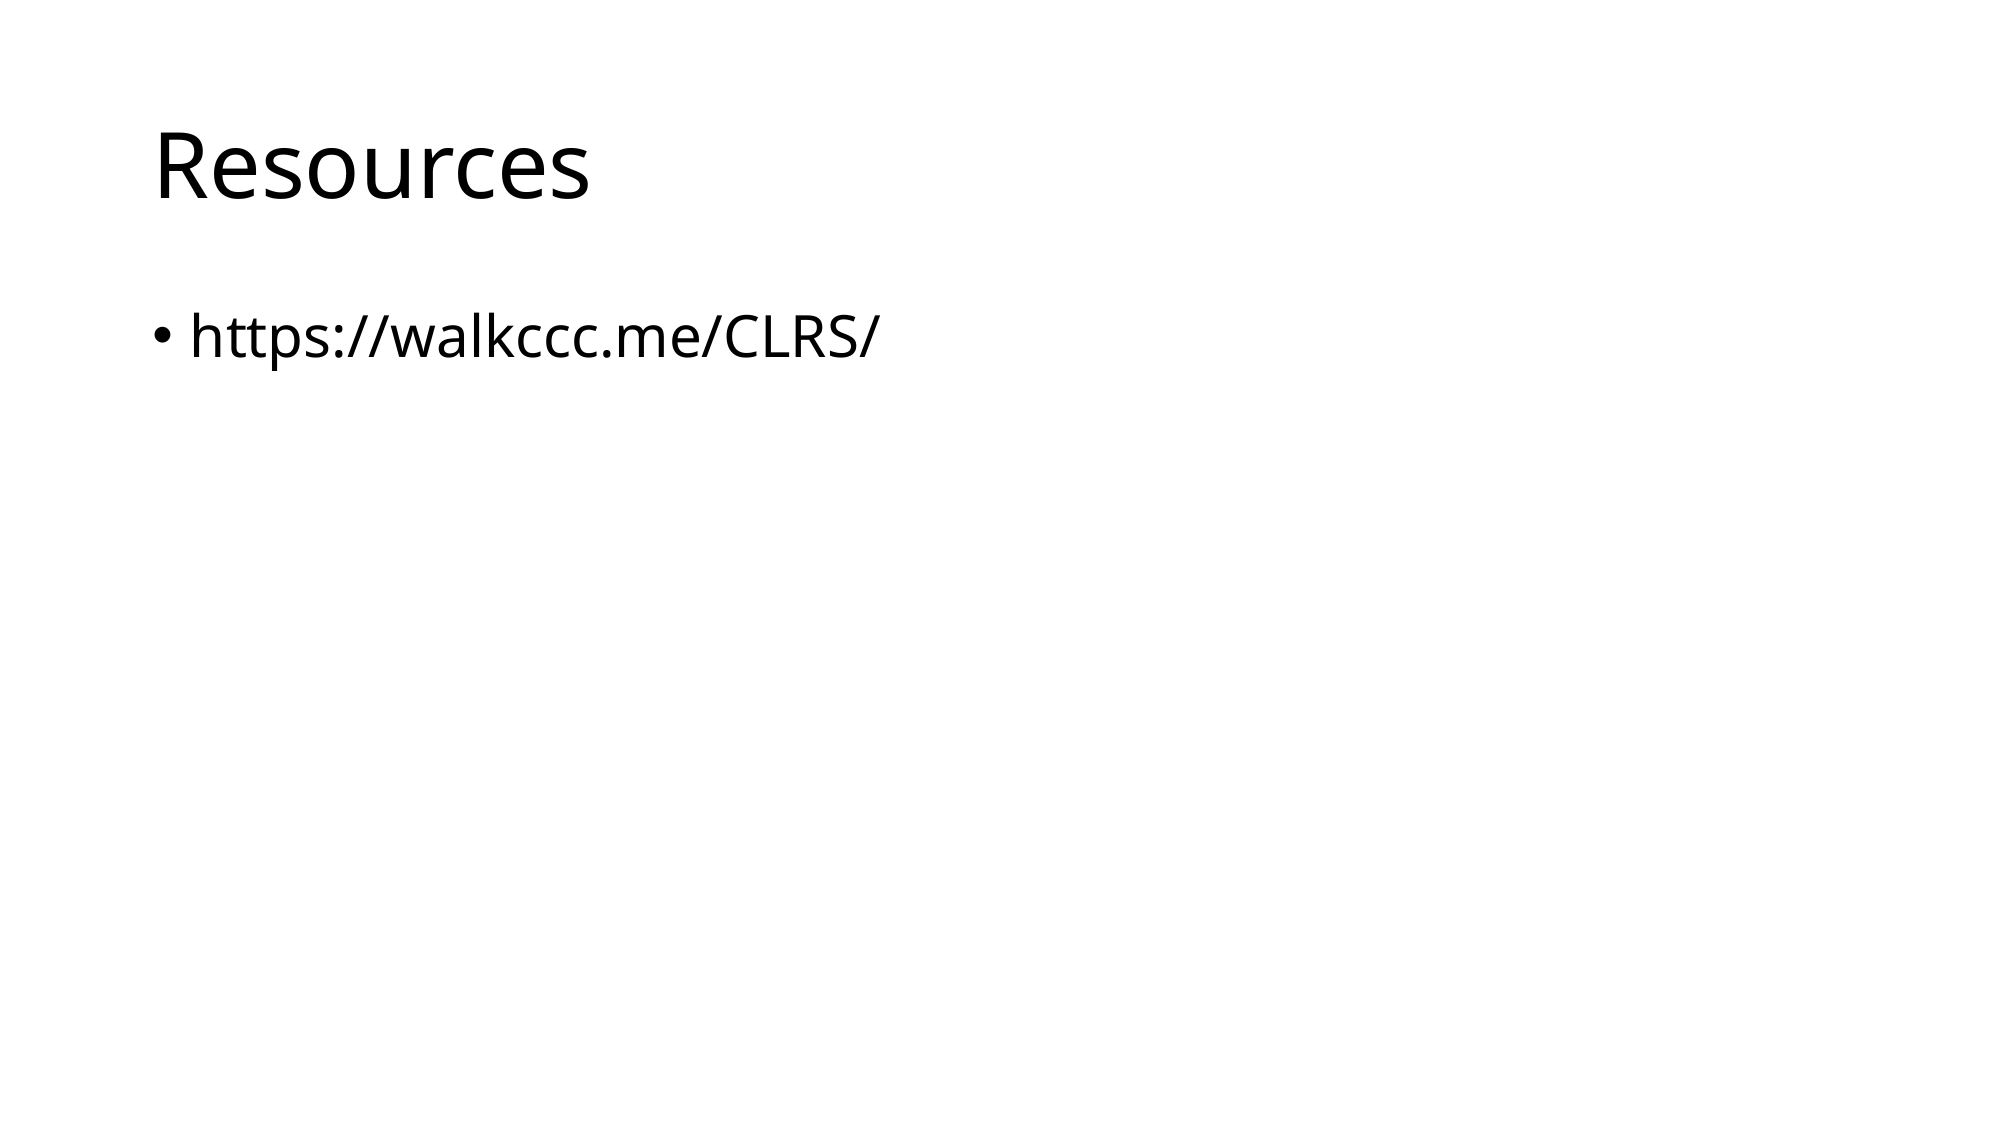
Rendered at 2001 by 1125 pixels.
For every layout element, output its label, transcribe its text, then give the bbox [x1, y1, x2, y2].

title Resources [137, 59, 1863, 278]
list https://walkccc.me/CLRS/ [137, 299, 1863, 1014]
